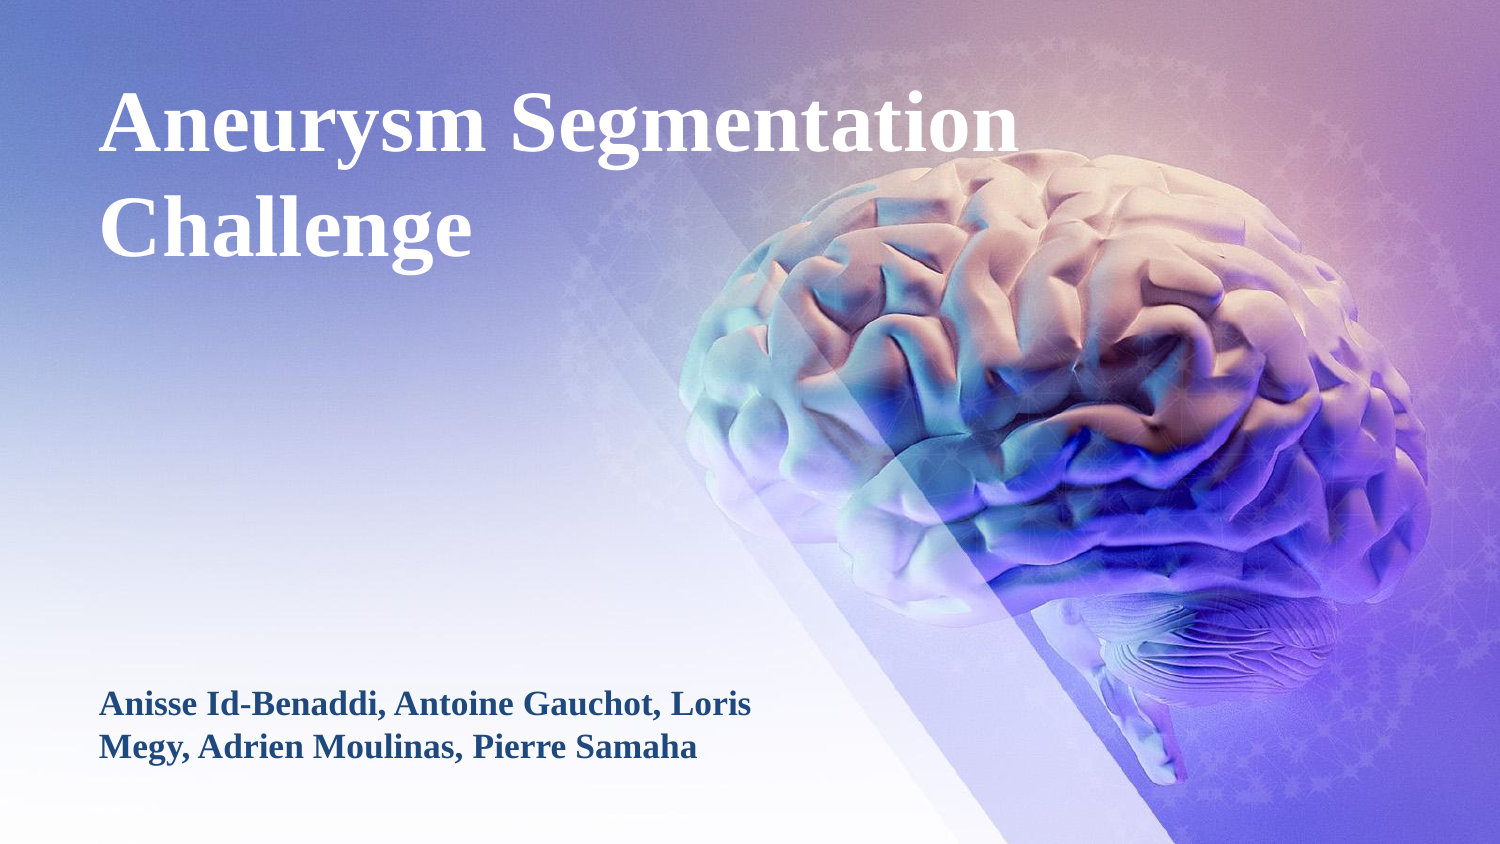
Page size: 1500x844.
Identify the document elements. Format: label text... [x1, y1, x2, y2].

text_box Anisse Id-Benaddi, Antoine Gauchot, Loris Megy, Adrien Moulinas, Pierre Samaha [83, 665, 810, 781]
text_box Aneurysm Segmentation Challenge [83, 49, 1305, 324]
picture [0, 0, 1500, 844]
